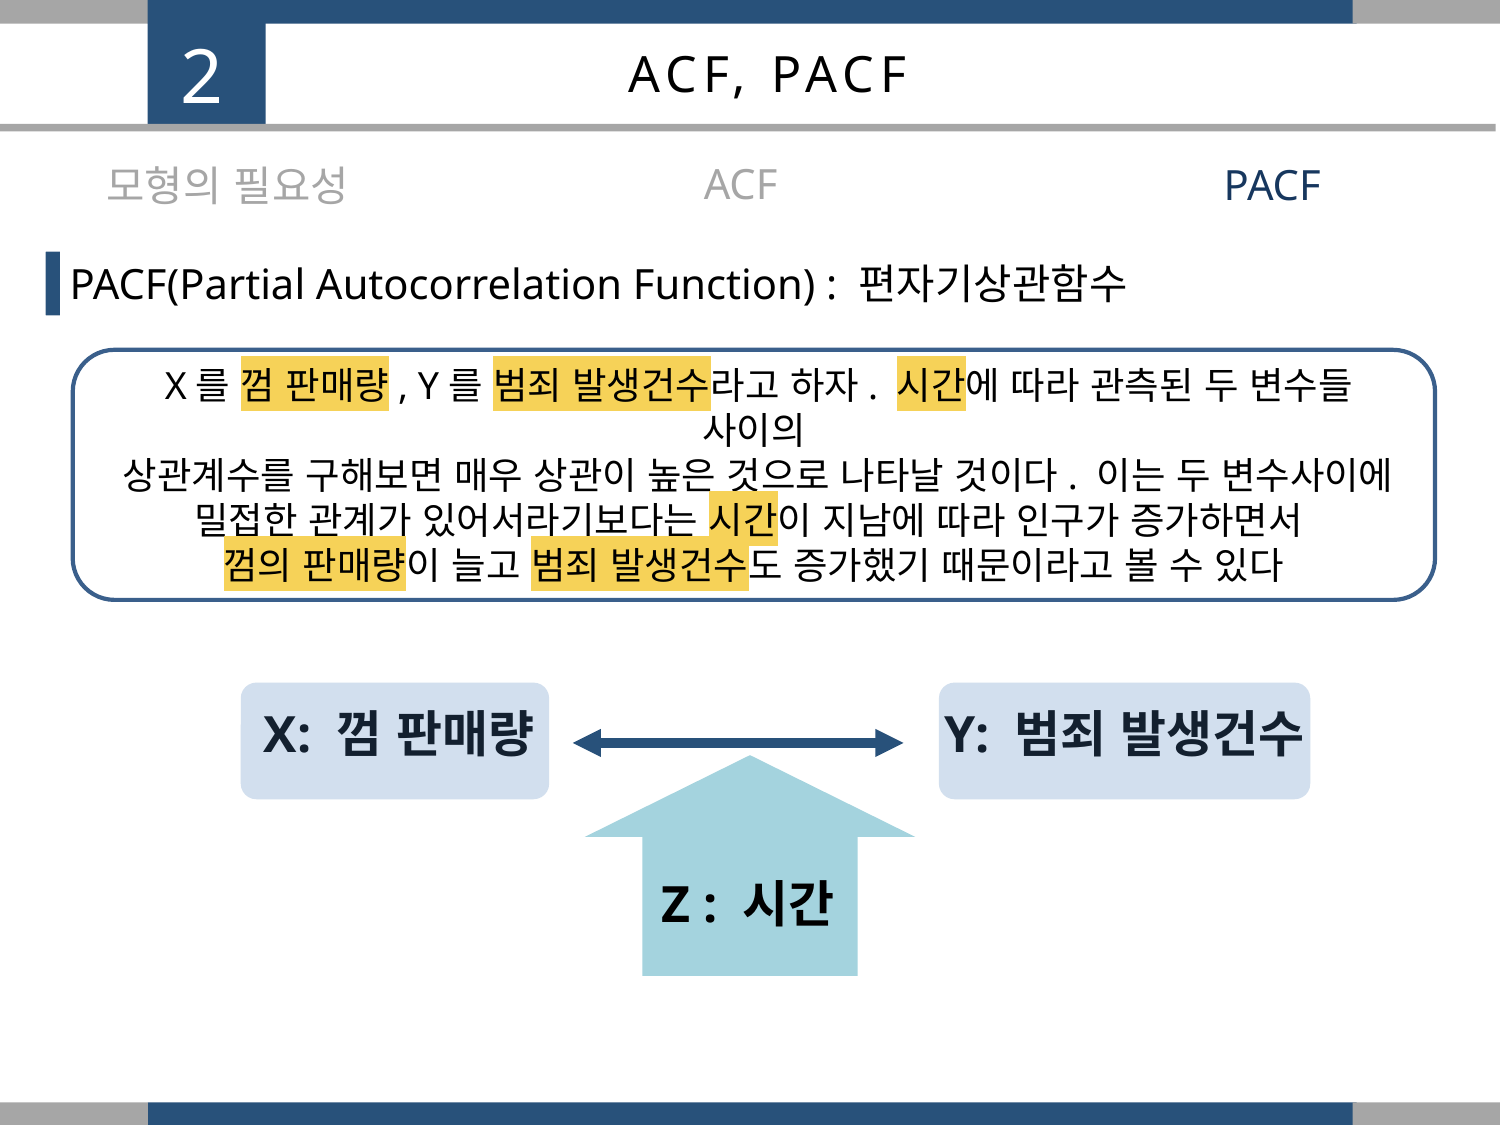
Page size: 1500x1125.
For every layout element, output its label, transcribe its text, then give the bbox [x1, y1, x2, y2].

text_box Y: 범죄 발생건수 [1310, 695, 1320, 771]
text_box [145, 0, 268, 122]
text_box 모형의 필요성 [80, 152, 376, 218]
text_box X를 껌 판매량, Y를 범죄 발생건수라고 하자. 시간에 따라 관측된 두 변수들 사이의 상관계수를 구해보면 매우 상관이 높은 것으로 나타날 것이다. 이는 두 변수사이에 밀접한 관계가 있어서라기보다는 시간이 지남에 따라 인구가 증가하면서 껌의 판매량이 늘고 범죄 발생건수도 증가했기 때문이라고 볼 수 있다 [70, 347, 1438, 602]
text_box Y: 범죄 발생건수 [929, 695, 939, 771]
text_box [582, 753, 918, 979]
text_box [938, 682, 1311, 800]
text_box 2 [136, 21, 267, 127]
text_box Z : 시간 [646, 865, 850, 941]
text_box PACF [1124, 151, 1420, 216]
text_box ACF, PACF [454, 34, 1081, 110]
text_box X: 껌 판매량 [549, 695, 675, 771]
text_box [45, 250, 1130, 317]
text_box [0, 122, 1498, 133]
text_box [240, 682, 550, 800]
text_box ACF [593, 150, 889, 216]
